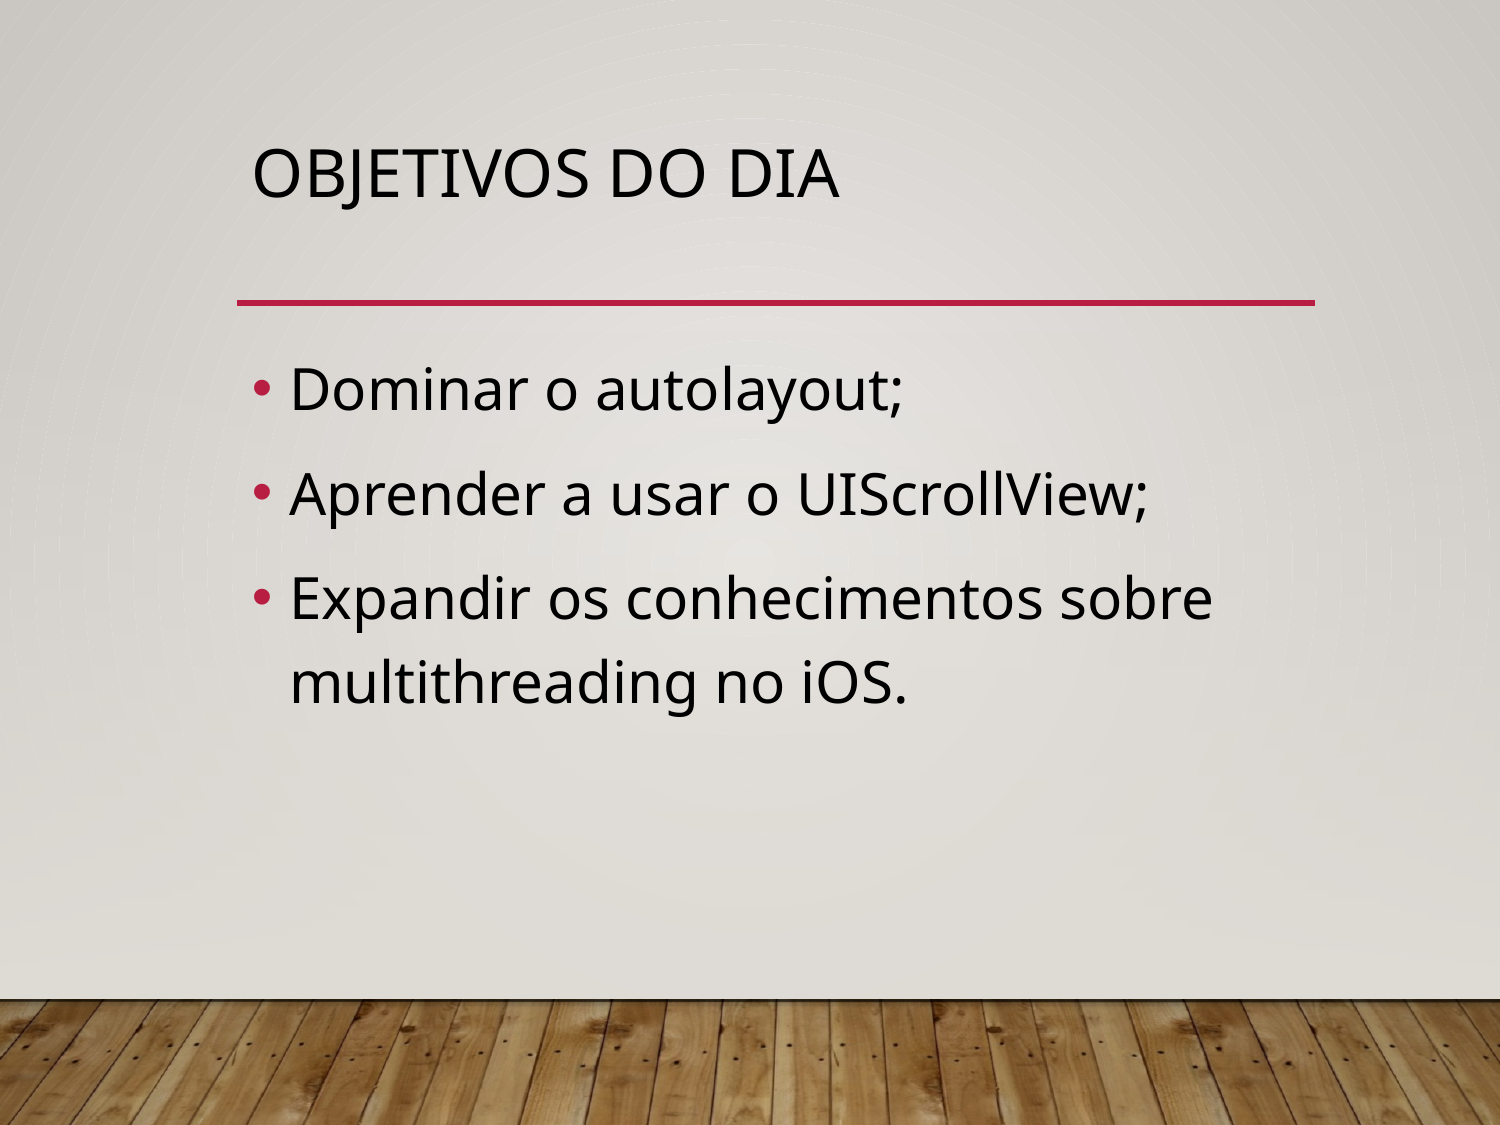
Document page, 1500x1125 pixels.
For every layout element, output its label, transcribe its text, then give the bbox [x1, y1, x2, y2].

list Dominar o autolayout; Aprender a usar o UIScrollView; Expandir os conhecimentos sobre multithreading no iOS. [236, 330, 1315, 897]
title Objetivos do Dia [236, 131, 1315, 305]
picture [0, 999, 1500, 1125]
